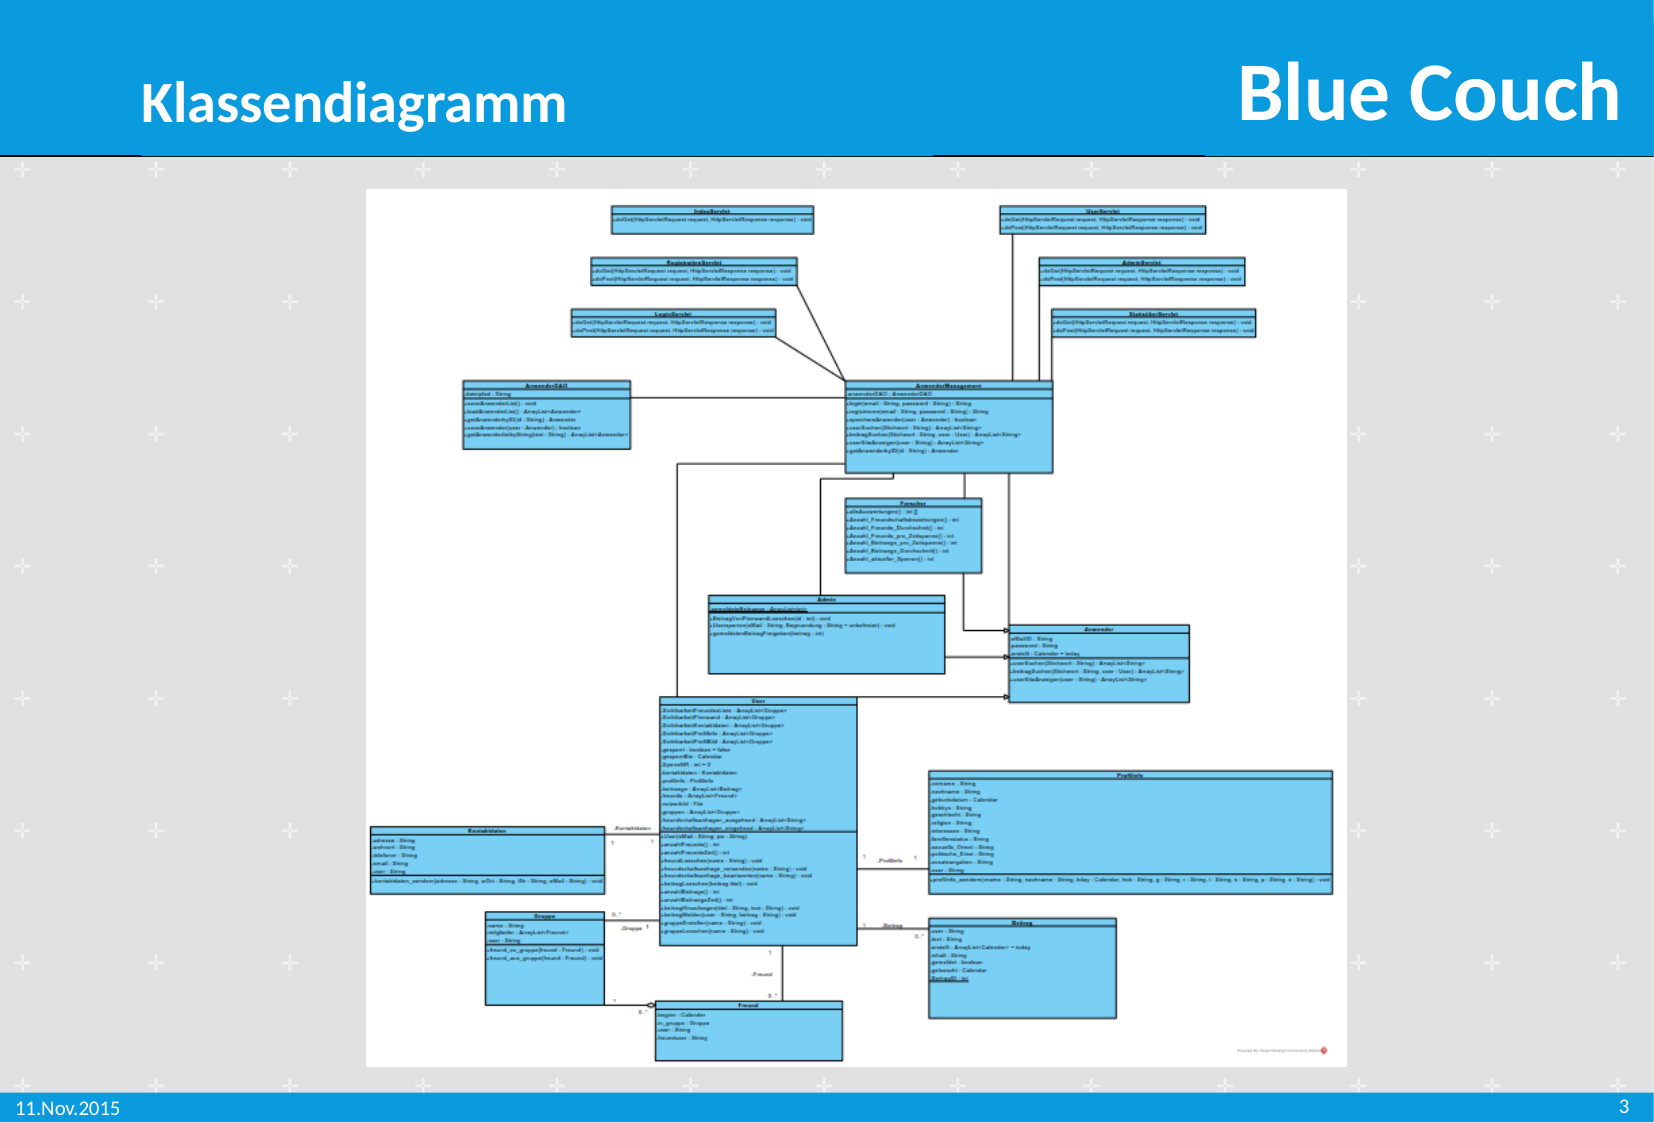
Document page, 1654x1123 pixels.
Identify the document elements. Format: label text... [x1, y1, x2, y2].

text_box Klassendiagramm [141, 41, 934, 157]
picture [0, 157, 1654, 1092]
slide_number 3 [1594, 1092, 1654, 1123]
